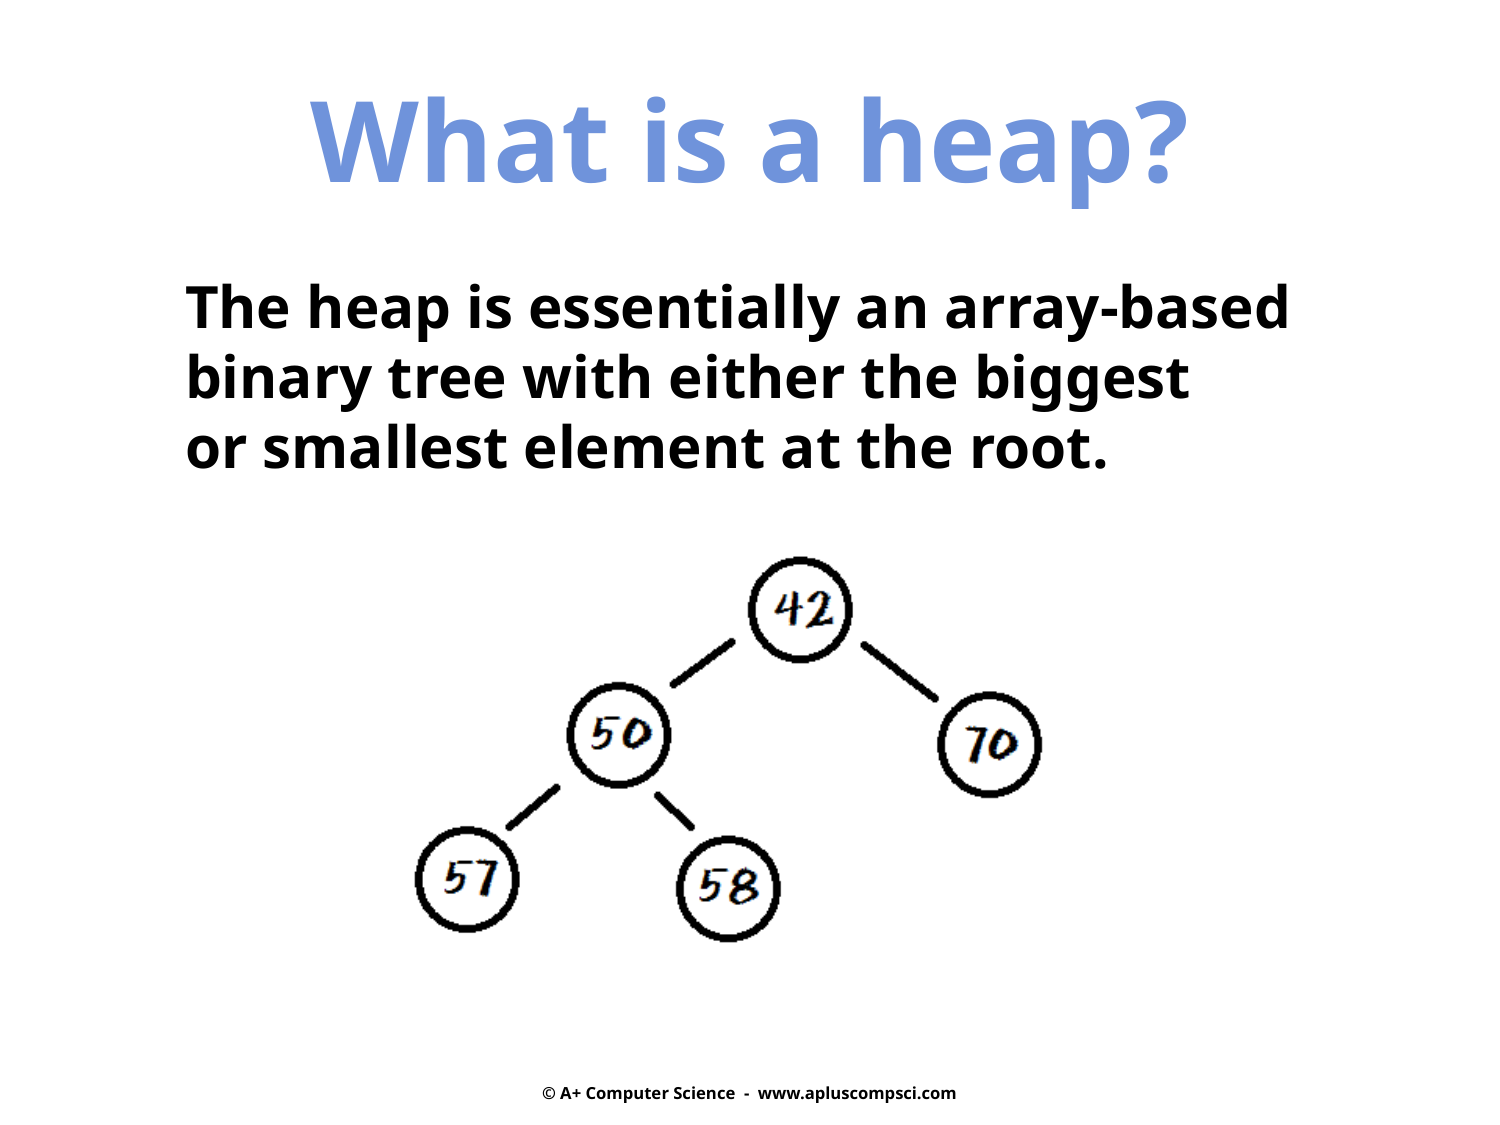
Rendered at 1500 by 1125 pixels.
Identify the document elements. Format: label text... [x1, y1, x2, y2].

picture [412, 524, 1073, 955]
text_box What is a heap? [0, 62, 1500, 213]
footer © A+ Computer Science - www.apluscompsci.com [512, 1024, 988, 1101]
text_box The heap is essentially an array-based binary tree with either the biggest or smallest element at the root. [170, 262, 1307, 488]
